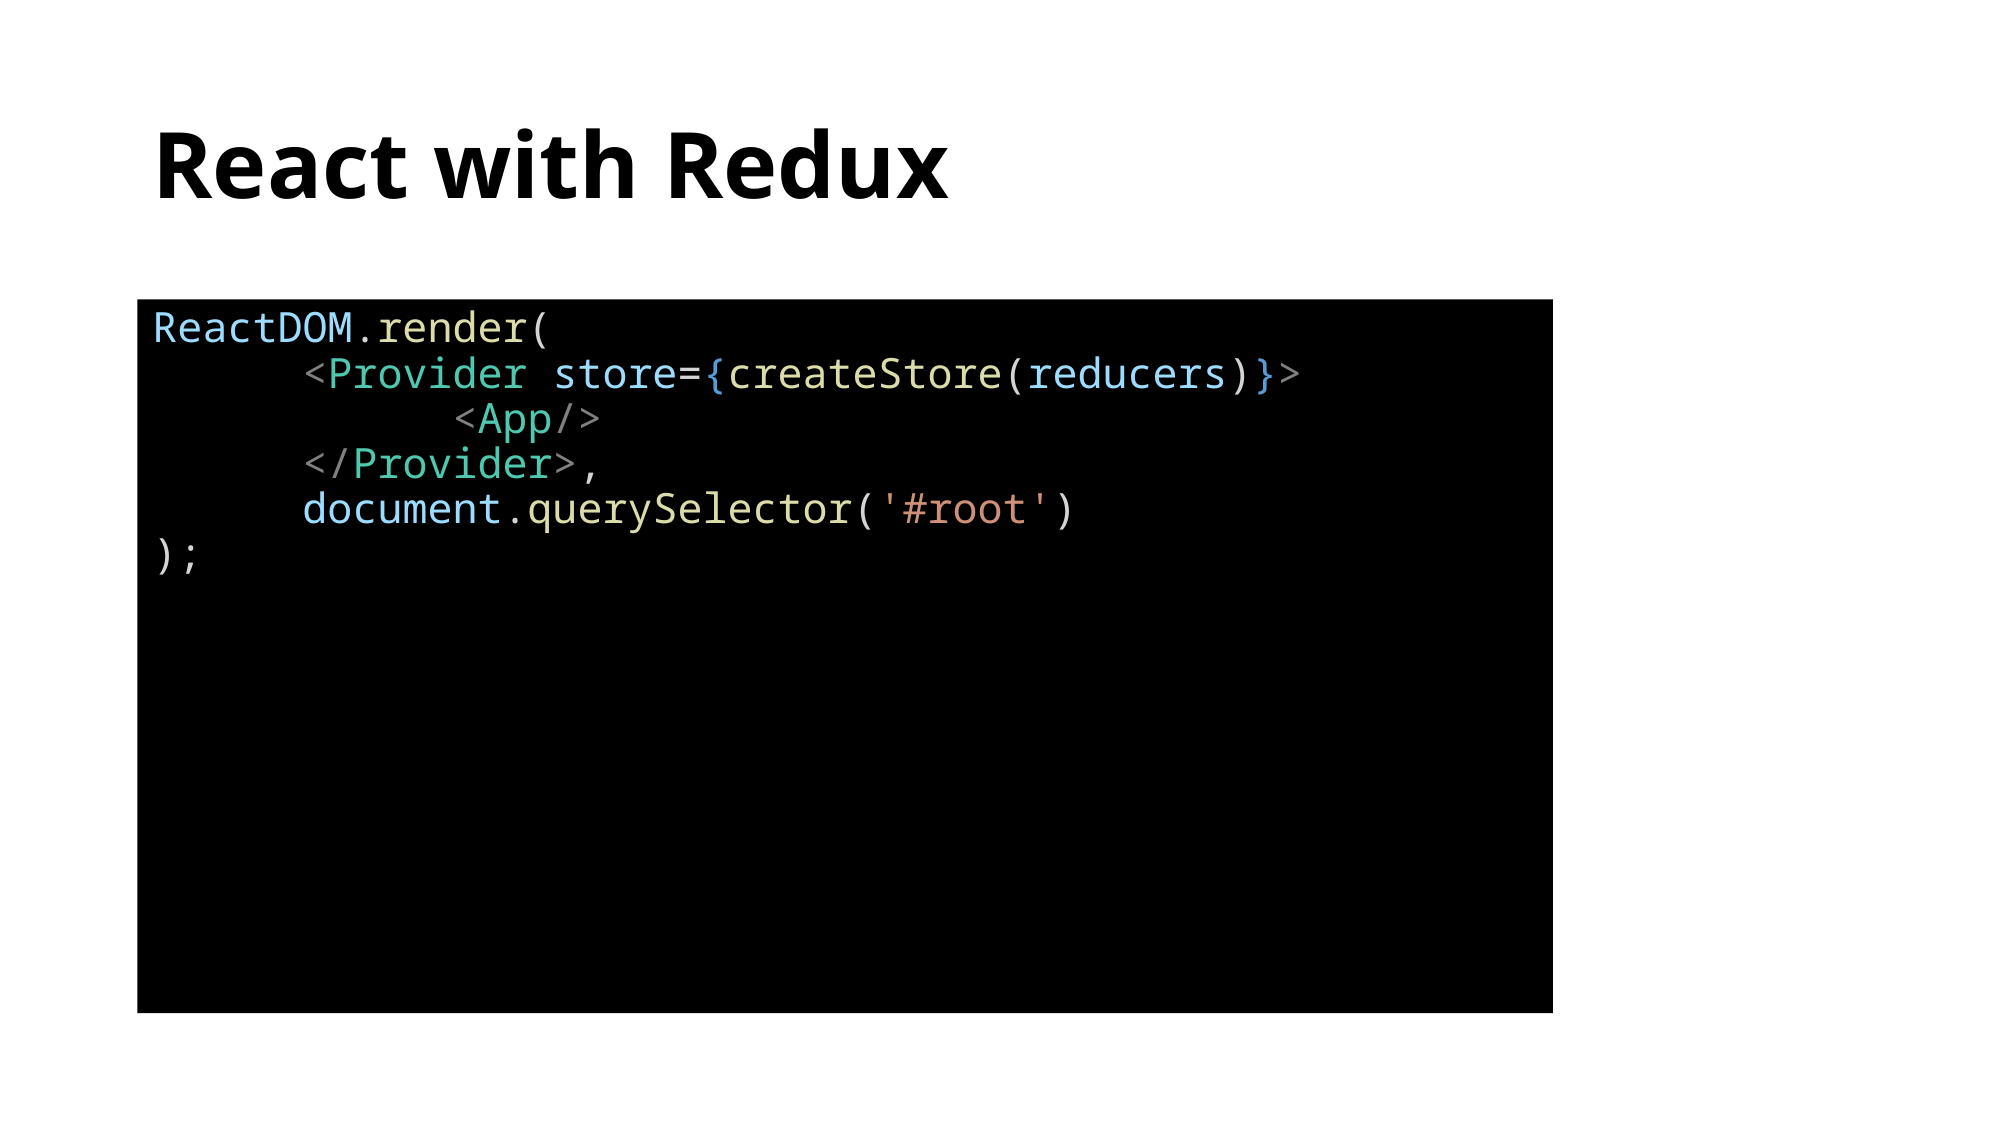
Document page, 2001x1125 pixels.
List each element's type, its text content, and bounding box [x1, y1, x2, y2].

title React with Redux [137, 59, 1863, 278]
list ReactDOM.render( <Provider store={createStore(reducers)}> <App/> </Provider>, document.querySelector('#root') ); [137, 299, 1553, 1014]
